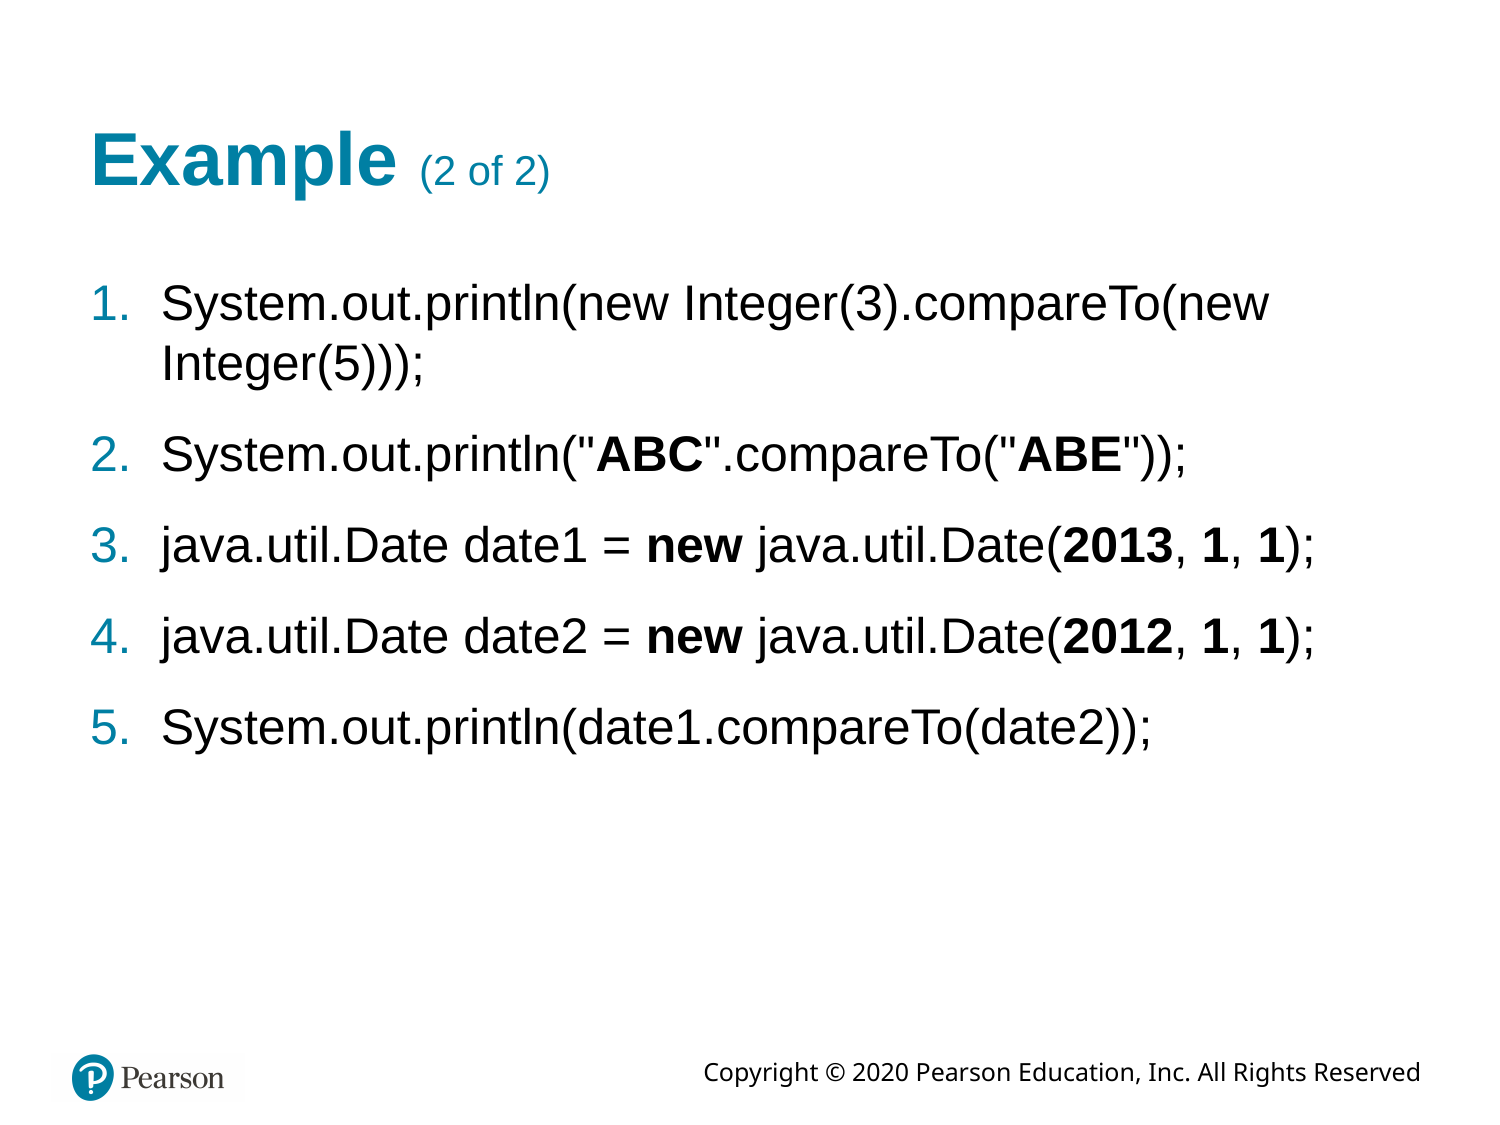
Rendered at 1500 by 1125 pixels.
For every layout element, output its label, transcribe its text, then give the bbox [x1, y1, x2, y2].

title Example (2 of 2) [75, 35, 1425, 216]
picture [51, 1053, 245, 1102]
list System.out.println(new Integer(3).compareTo(new Integer(5))); System.out.println("ABC".compareTo("ABE")); java.util.Date date1 = new java.util.Date(2013, 1, 1); java.util.Date date2 = new java.util.Date(2012, 1, 1); System.out.println(date1.compareTo(date2)); [75, 255, 1426, 809]
